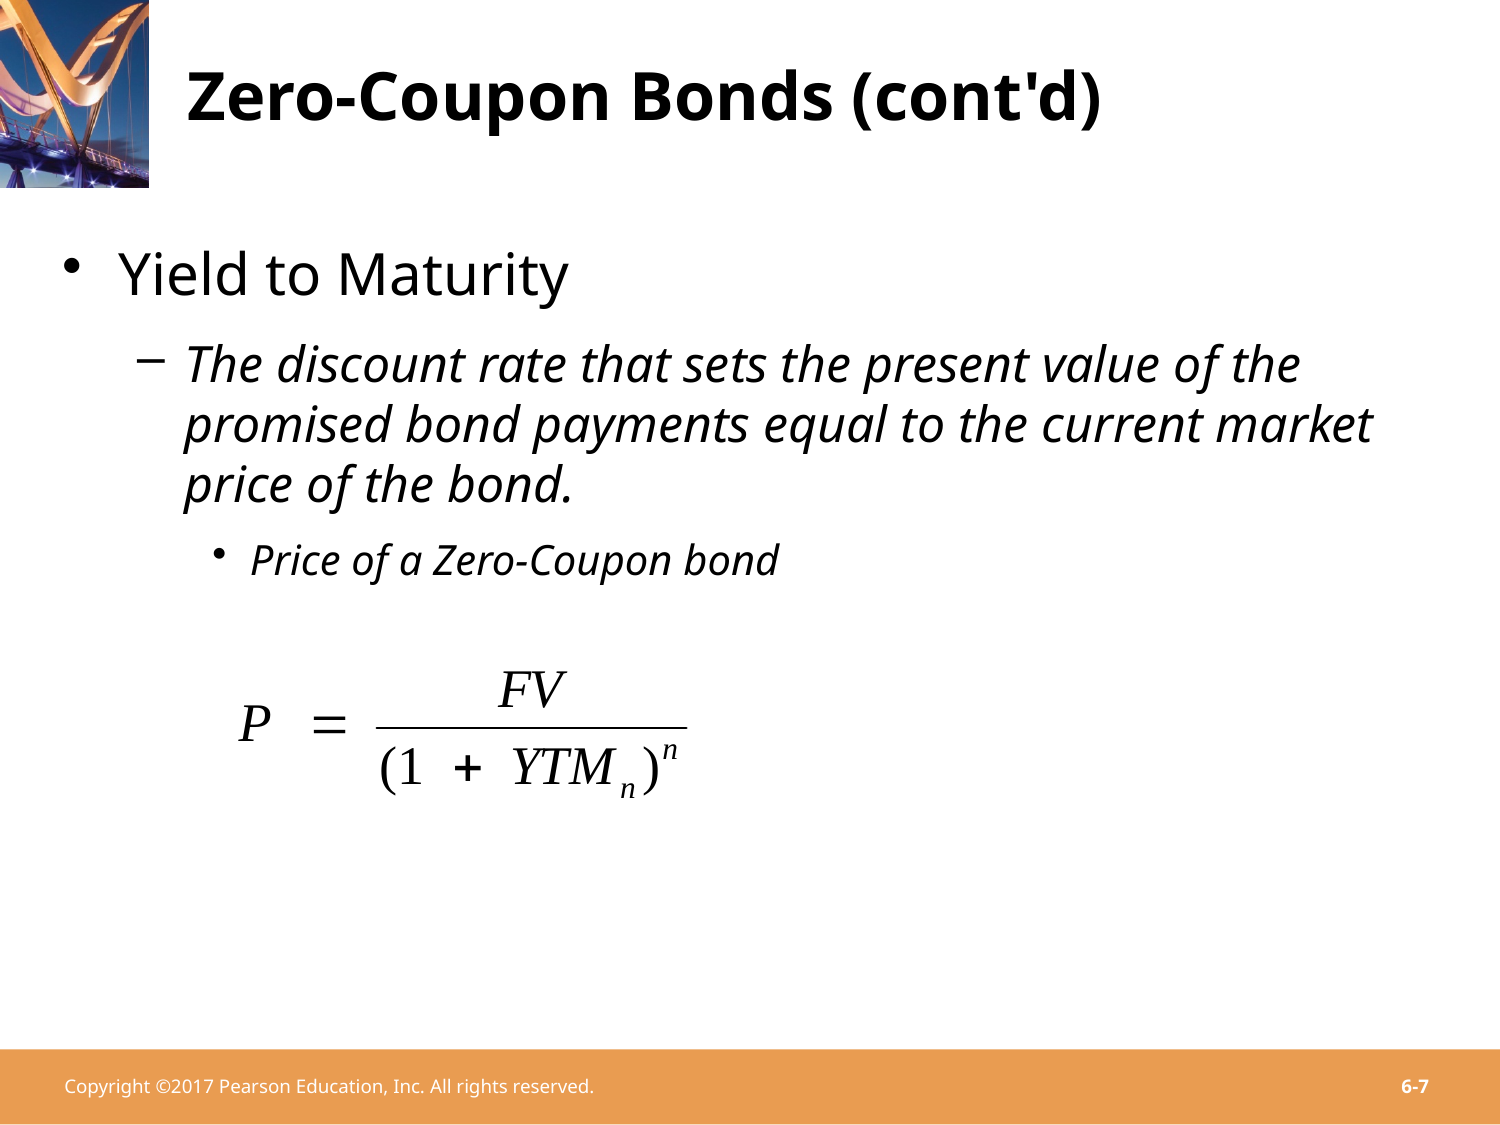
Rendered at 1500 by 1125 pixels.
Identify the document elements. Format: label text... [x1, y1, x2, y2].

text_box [228, 655, 722, 810]
picture [0, 0, 149, 188]
title Zero-Coupon Bonds (cont'd) [187, 0, 1451, 188]
list Yield to Maturity The discount rate that sets the present value of the promised bond payments equal to the current market price of the bond. Price of a Zero-Coupon bond [62, 237, 1438, 1001]
